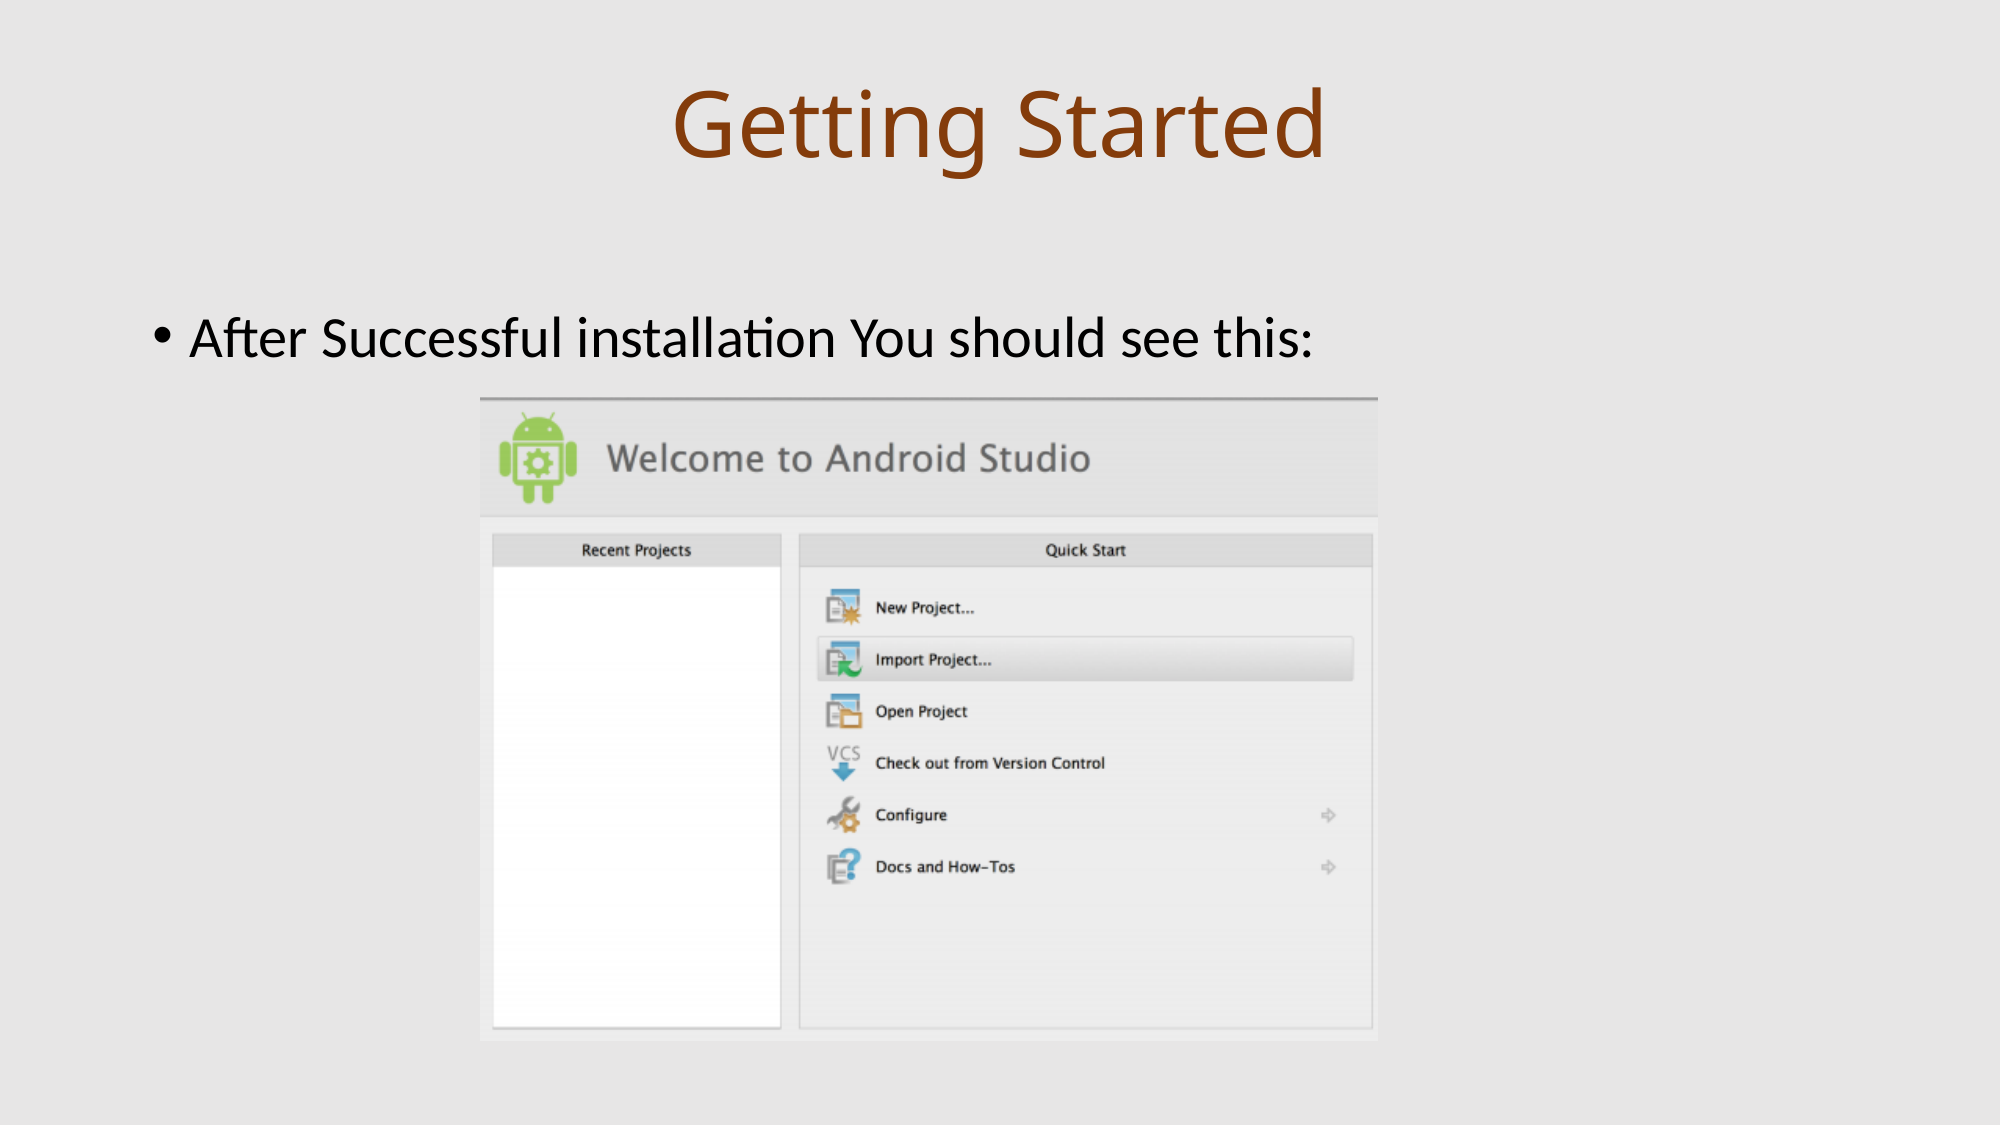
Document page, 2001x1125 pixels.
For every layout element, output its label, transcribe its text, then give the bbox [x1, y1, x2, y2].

list After Successful installation You should see this: [137, 299, 1863, 1014]
title Getting Started [137, 59, 1863, 197]
picture [480, 397, 1378, 1041]
